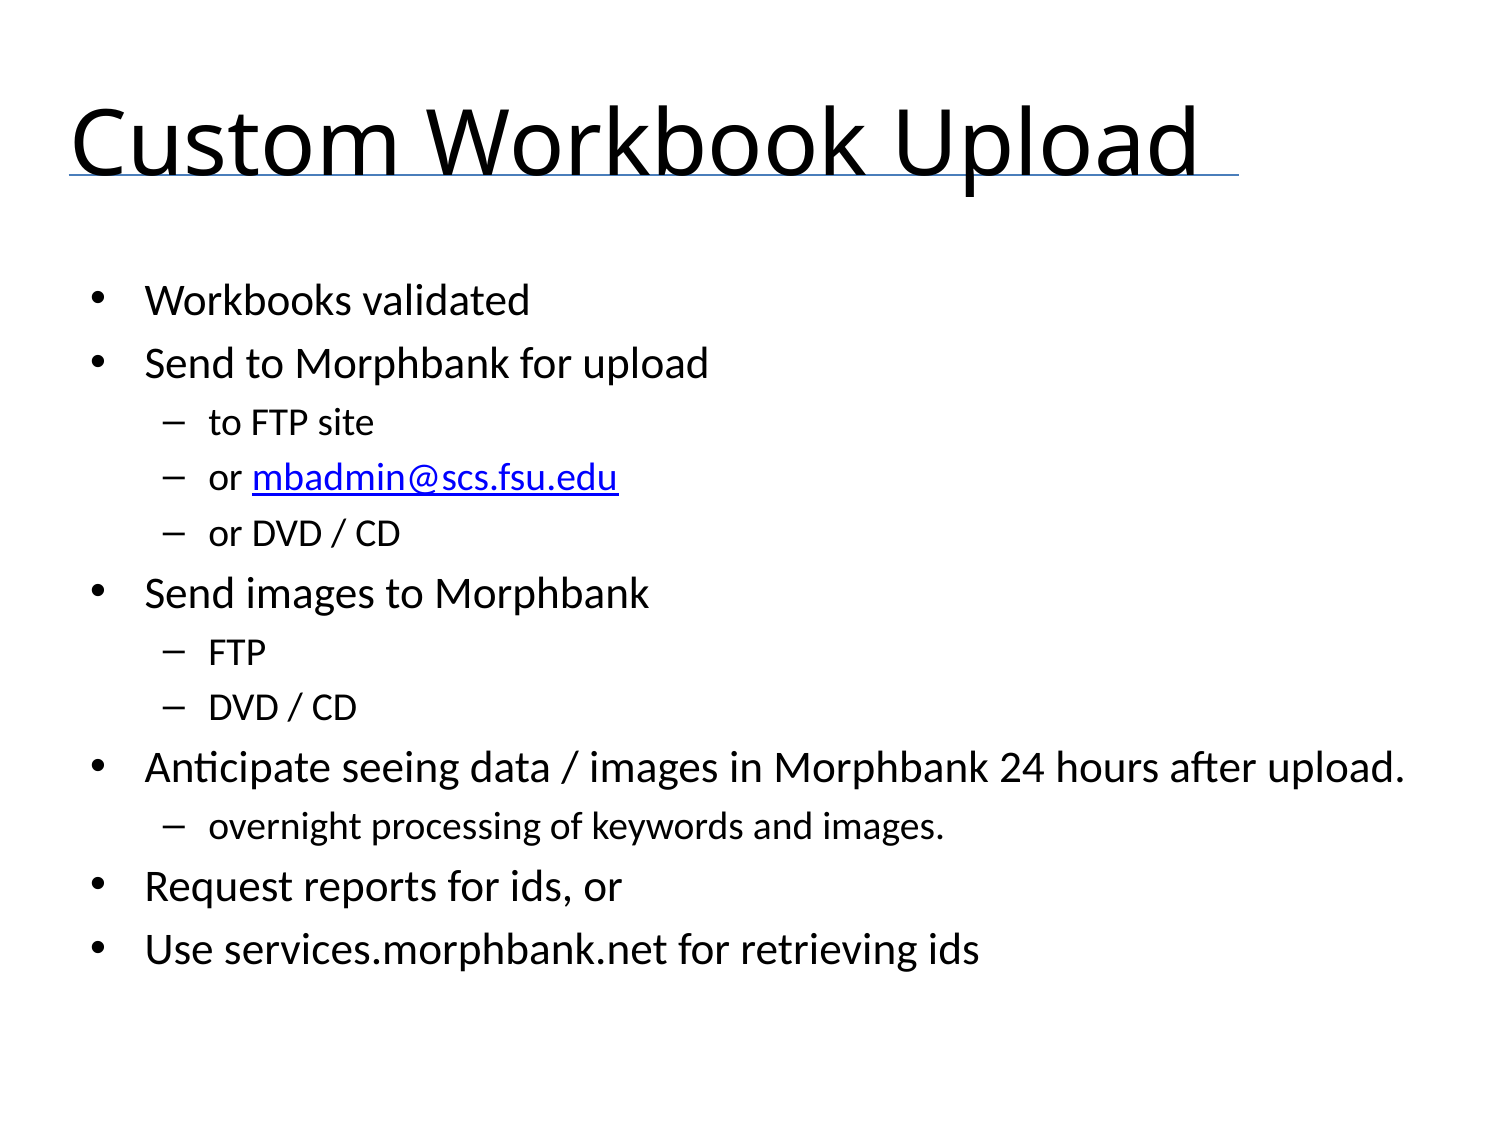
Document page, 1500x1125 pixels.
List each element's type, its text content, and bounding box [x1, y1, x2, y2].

list Workbooks validated Send to Morphbank for upload to FTP site or mbadmin@scs.fsu.edu or DVD / CD Send images to Morphbank FTP DVD / CD Anticipate seeing data / images in Morphbank 24 hours after upload. overnight processing of keywords and images. Request reports for ids, or Use services.morphbank.net for retrieving ids [75, 262, 1425, 1005]
title Custom Workbook Upload [54, 45, 1405, 233]
